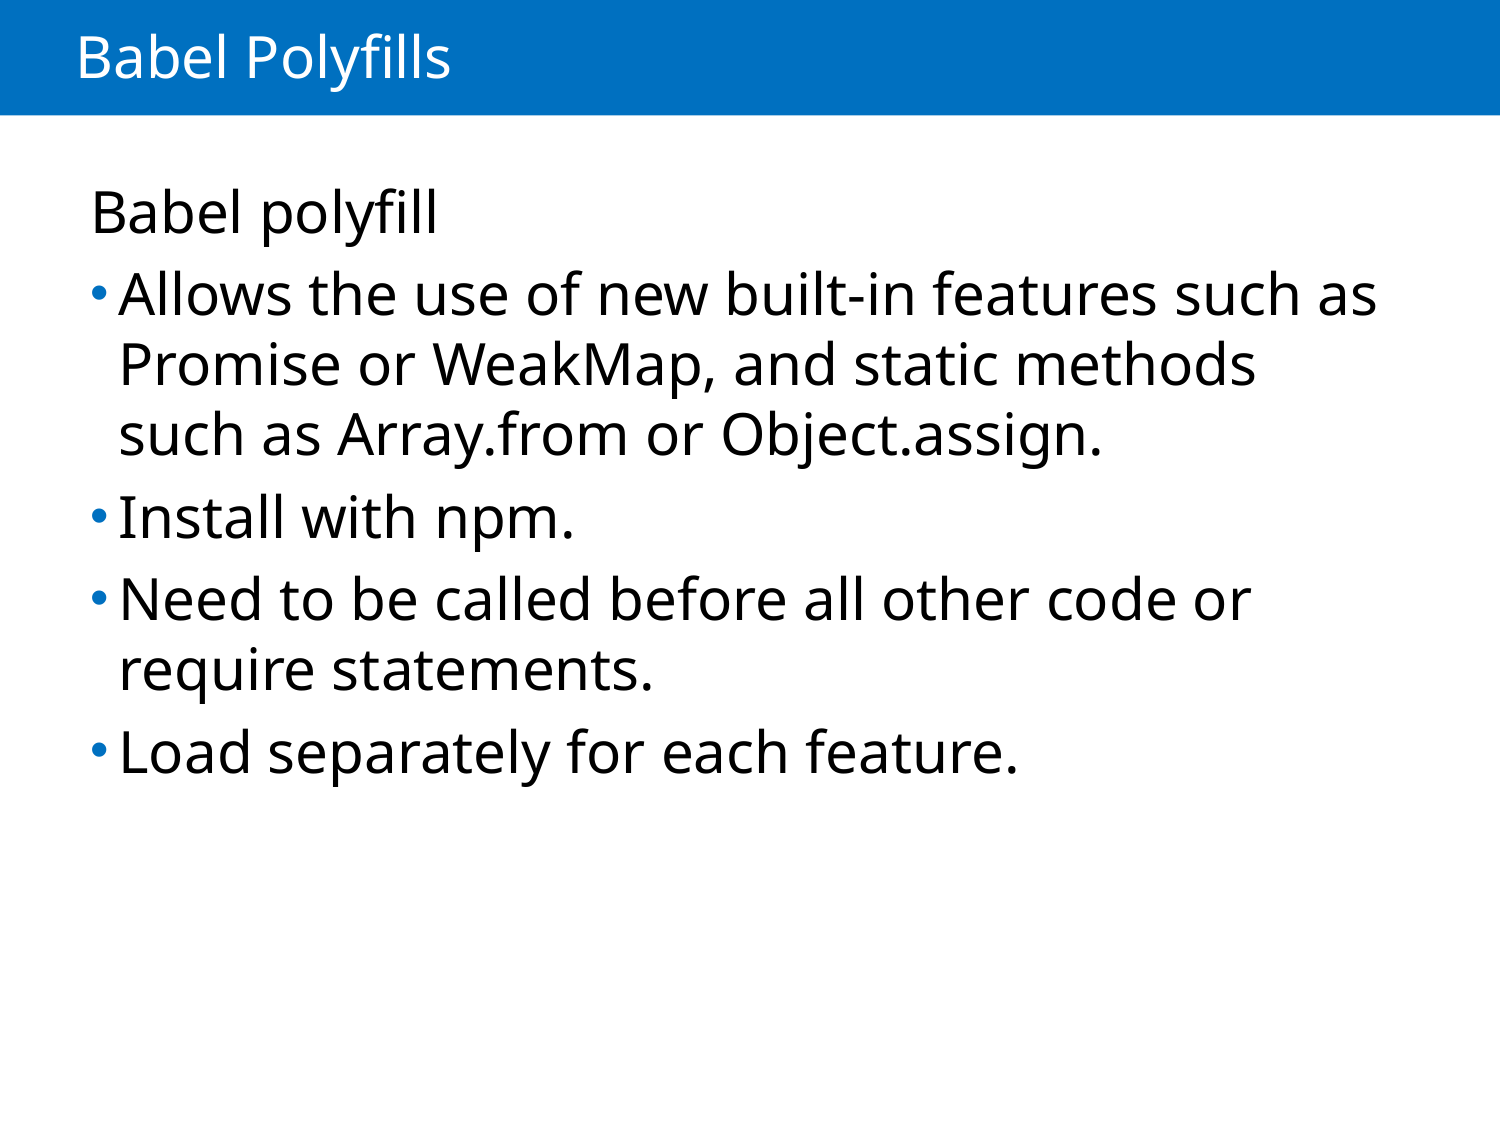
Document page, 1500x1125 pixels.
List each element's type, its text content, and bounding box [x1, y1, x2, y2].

title Babel Polyfills [75, 0, 1351, 122]
text_box Babel polyfill Allows the use of new built-in features such as Promise or WeakMap, and static methods such as Array.from or Object.assign. Install with npm. Need to be called before all other code or require statements. Load separately for each feature. [75, 167, 1408, 1012]
